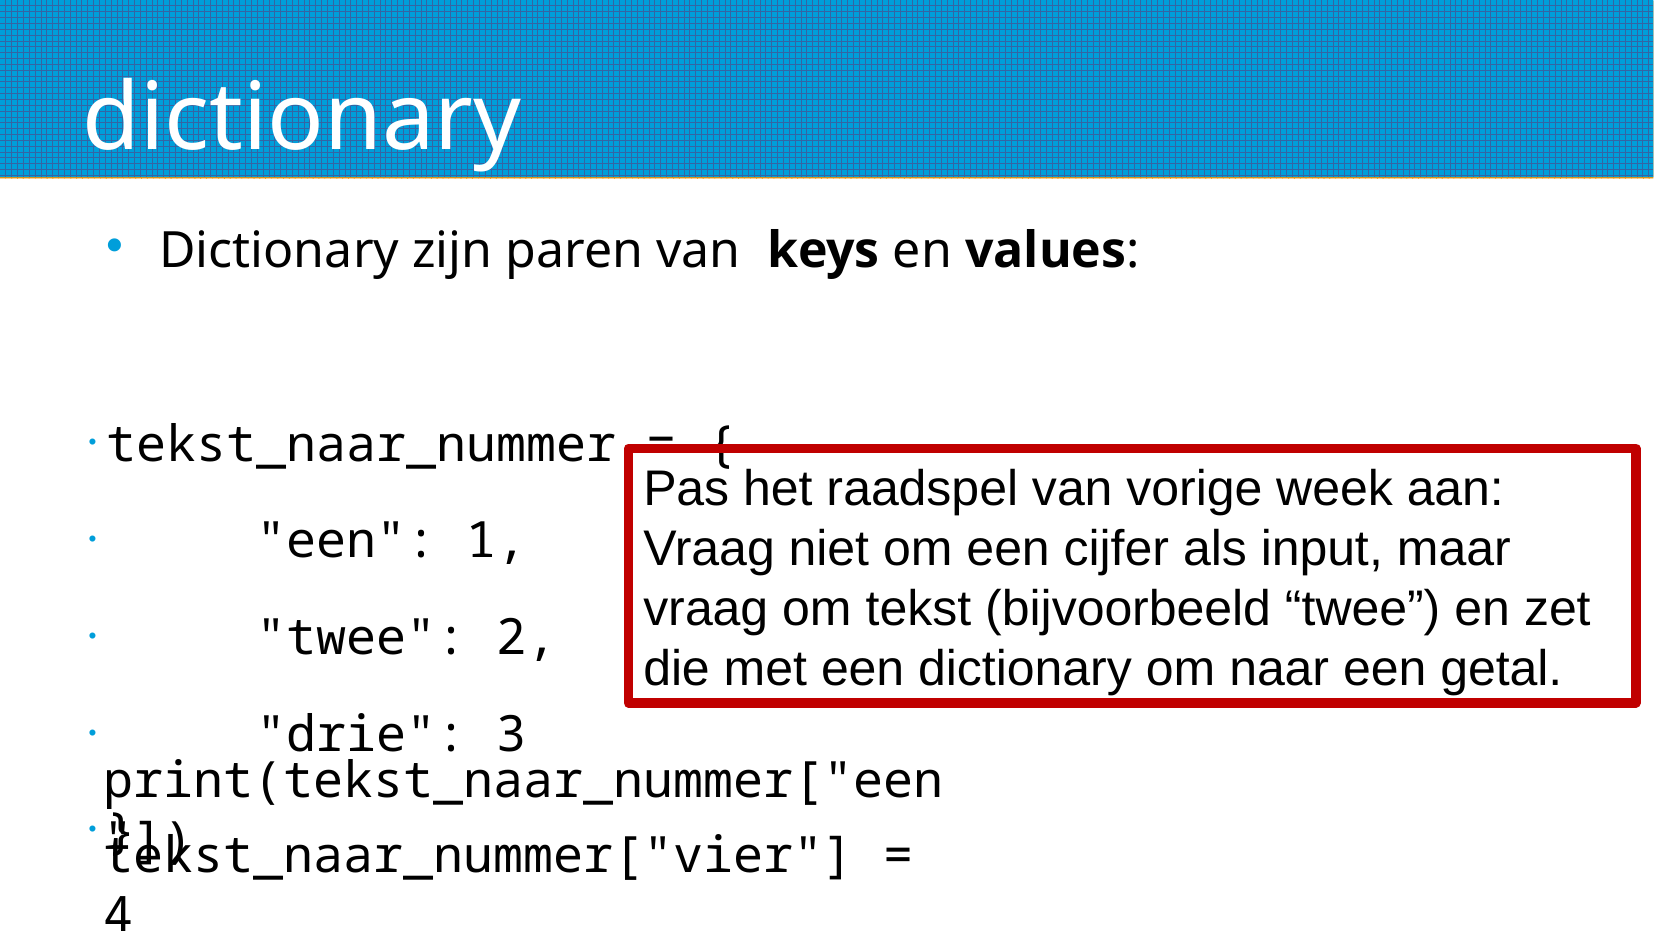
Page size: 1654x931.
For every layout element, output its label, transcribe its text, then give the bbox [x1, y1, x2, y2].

text_box tekst_naar_nummer["vier"] = 4 [88, 815, 938, 931]
text_box Pas het raadspel van vorige week aan: Vraag niet om een cijfer als input, maar vraag om tekst (bijvoorbeeld “twee”) en zet die met een dictionary om naar een getal. [628, 448, 1636, 703]
title dictionary [82, 14, 1571, 171]
list Dictionary zijn paren van keys en values: tekst_naar_nummer = { "een": 1, "twee": 2, "drie": 3 } [88, 224, 1565, 801]
picture [0, 179, 1654, 931]
text_box print(tekst_naar_nummer["een"]) [88, 739, 984, 875]
